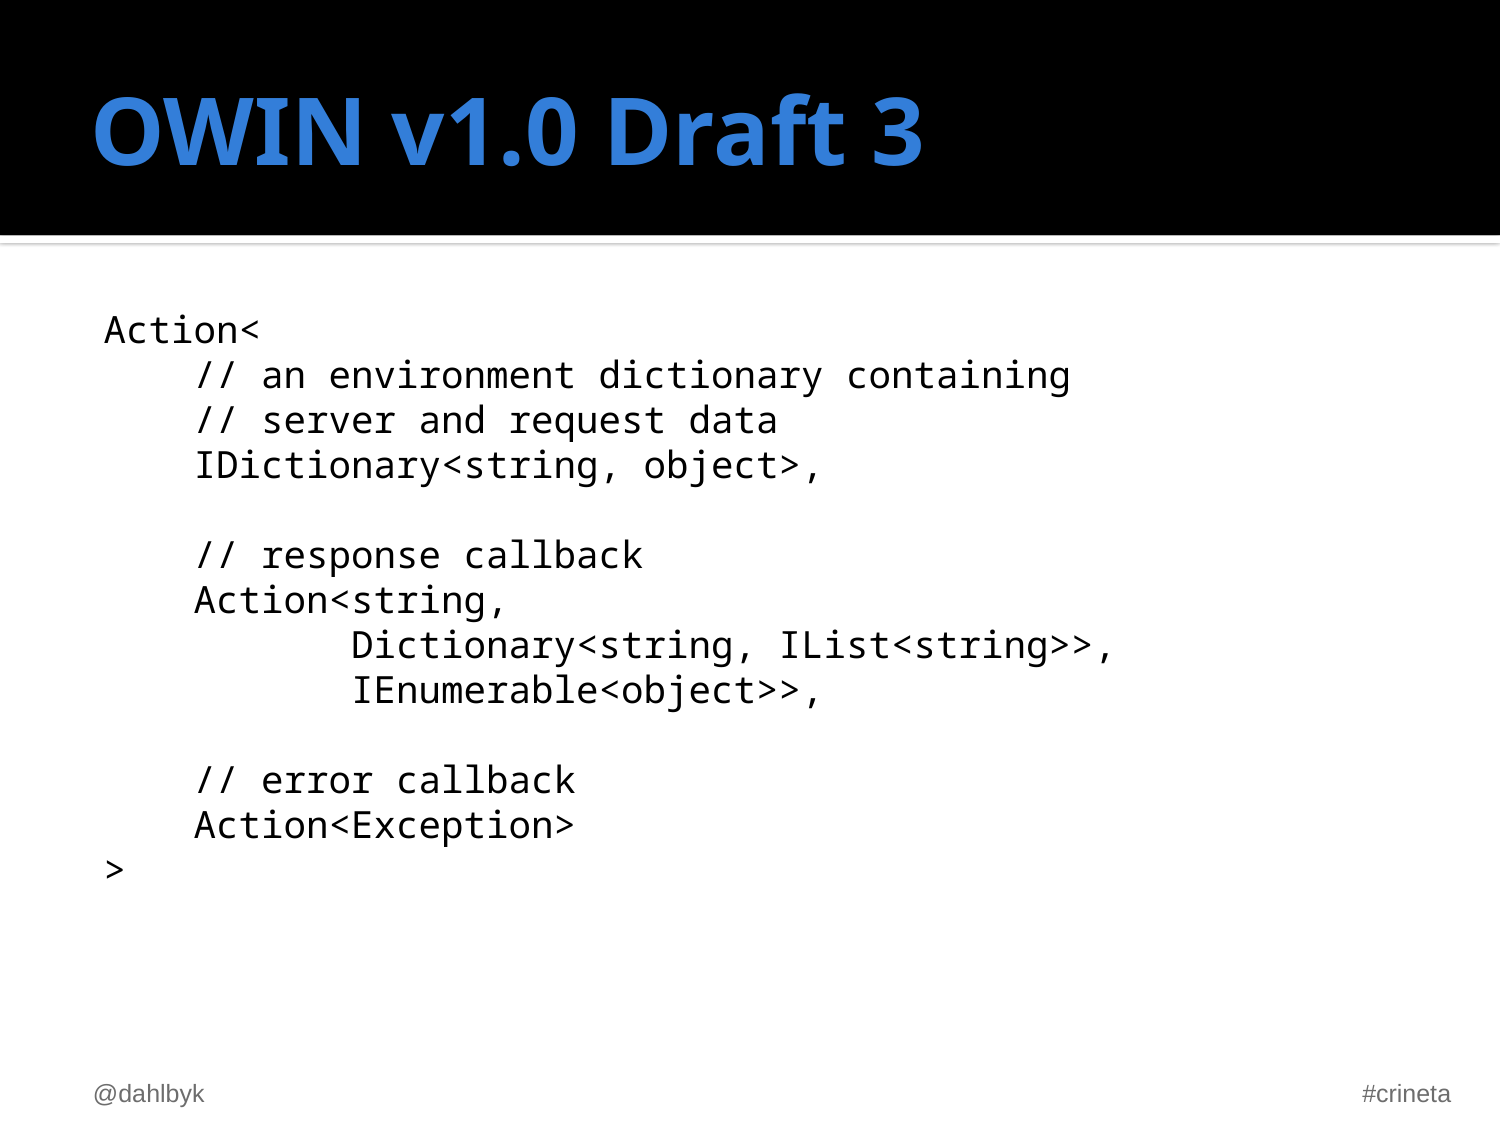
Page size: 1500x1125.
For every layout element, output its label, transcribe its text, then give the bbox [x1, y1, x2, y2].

title OWIN v1.0 Draft 3 [75, 25, 1425, 231]
slide_number @dahlbyk [75, 1062, 425, 1108]
slide_number #crineta [1237, 1062, 1467, 1108]
list Action< // an environment dictionary containing // server and request data IDictionary<string, object>, // response callback Action<string, Dictionary<string, IList<string>>, IEnumerable<object>>, // error callback Action<Exception> > [75, 291, 1425, 1050]
